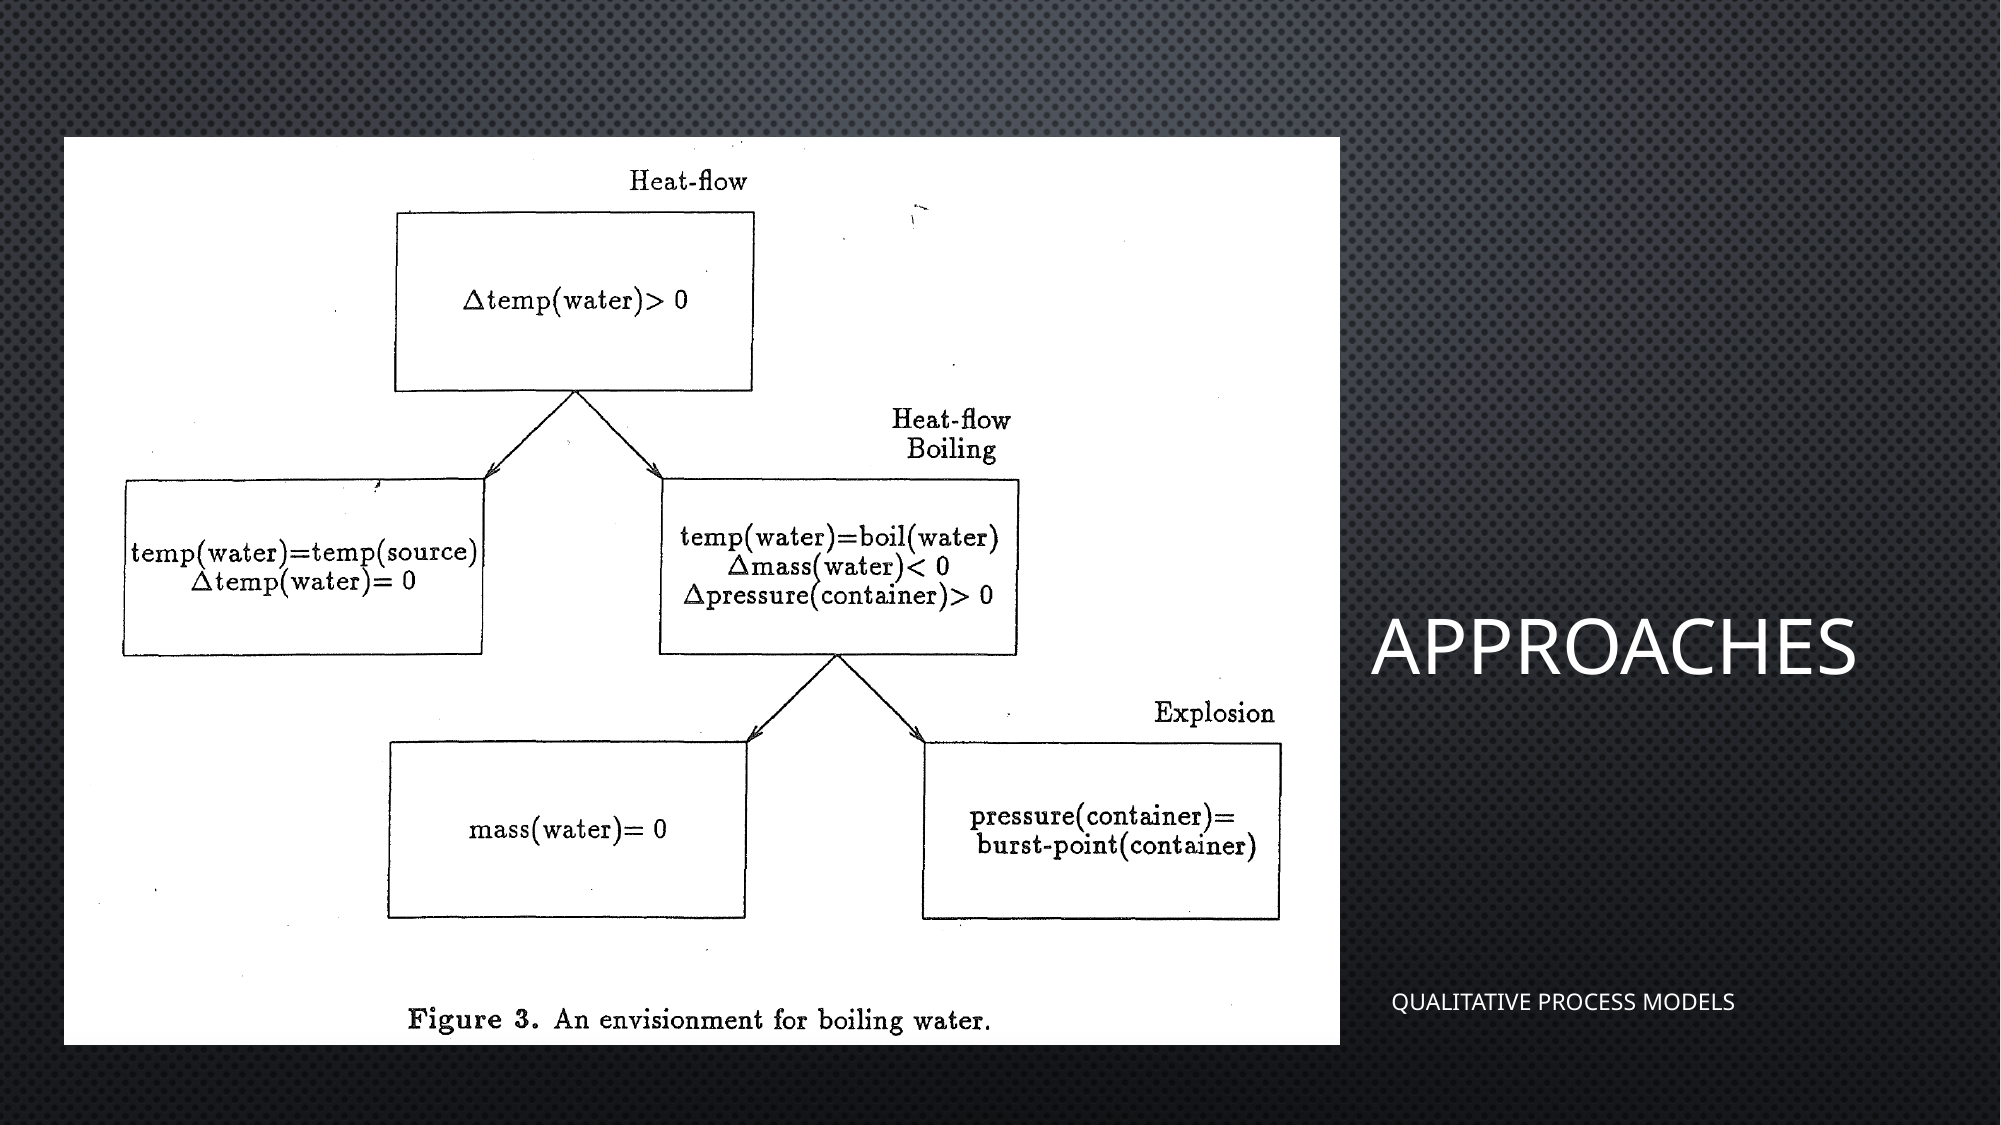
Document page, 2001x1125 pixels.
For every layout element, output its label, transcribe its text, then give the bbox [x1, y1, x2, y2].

text_box Qualitative process models [1376, 979, 1908, 1022]
title Approaches [1339, 99, 1892, 698]
picture [63, 136, 1340, 1046]
